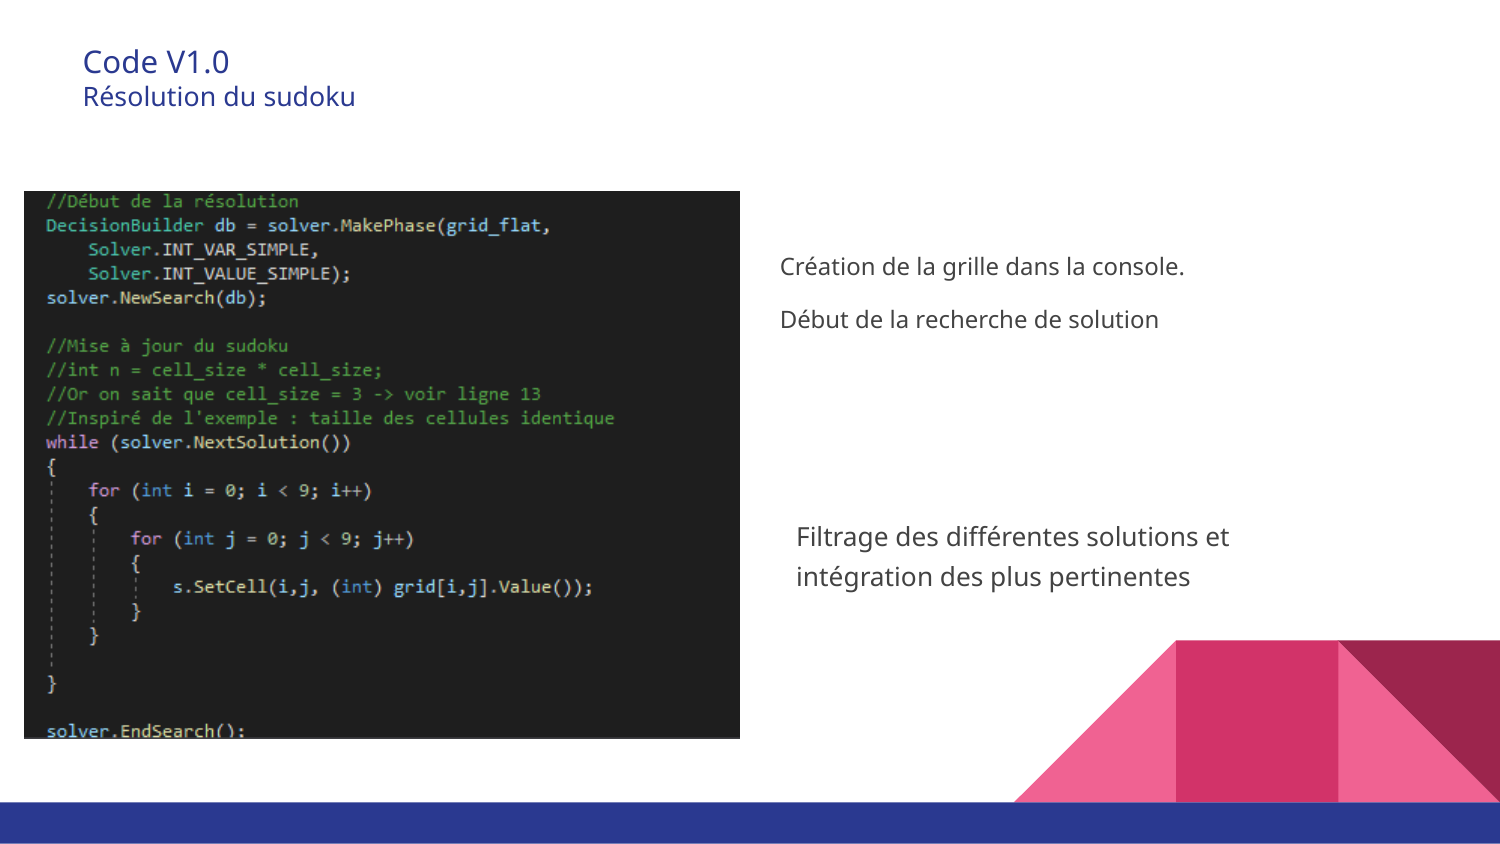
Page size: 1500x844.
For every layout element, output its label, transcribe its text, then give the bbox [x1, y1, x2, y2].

list Création de la grille dans la console. Début de la recherche de solution [764, 239, 1365, 345]
list Filtrage des différentes solutions et intégration des plus pertinentes [781, 500, 1248, 618]
title Code V1.0 Résolution du sudoku [67, 27, 1466, 127]
picture [24, 191, 740, 739]
